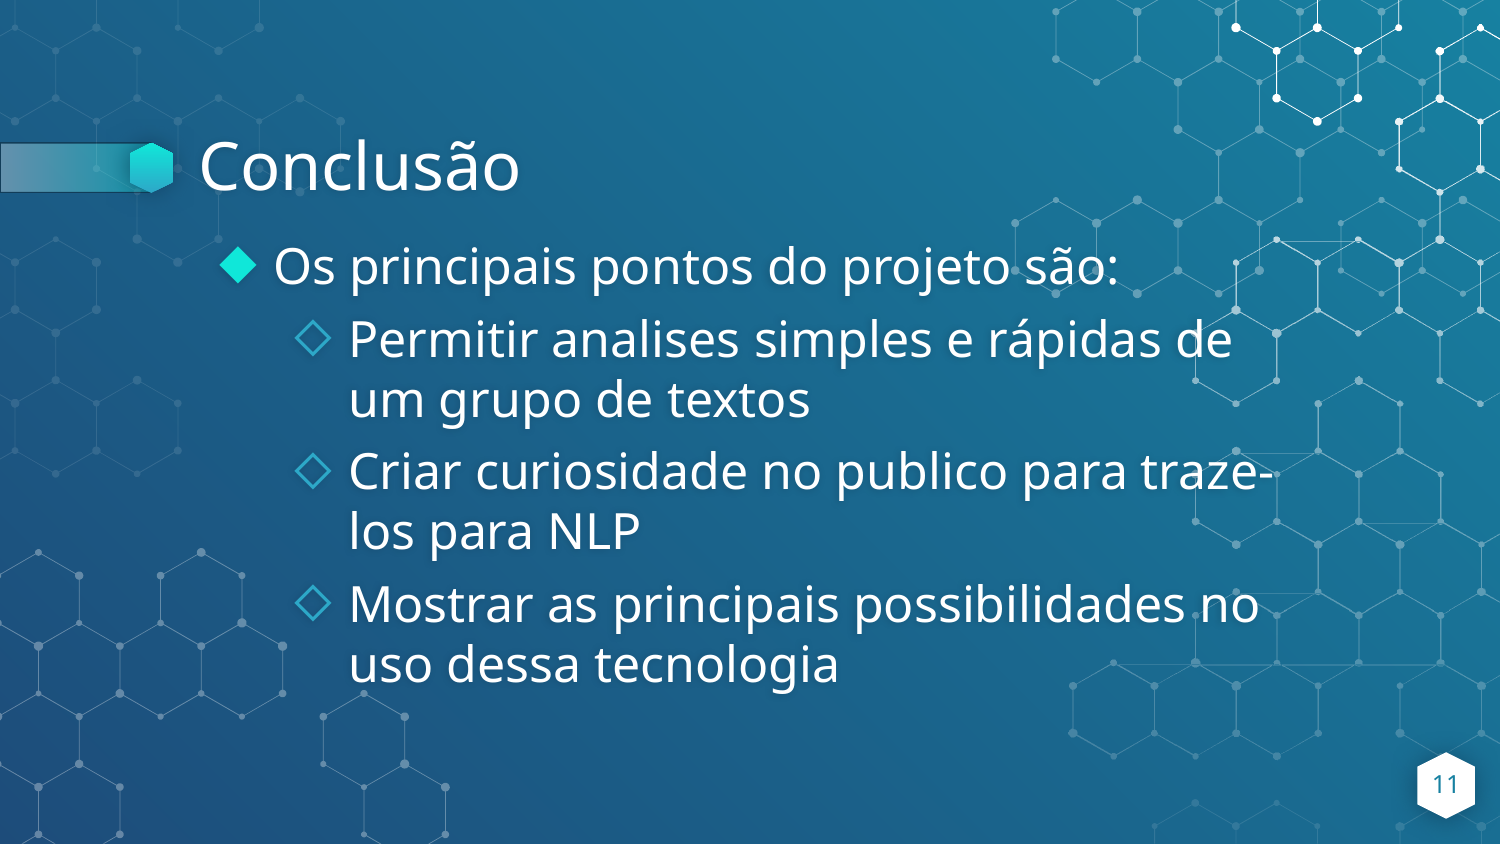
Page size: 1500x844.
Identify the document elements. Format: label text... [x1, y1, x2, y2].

title Conclusão [198, 140, 1302, 198]
slide_number 11 [1417, 752, 1475, 819]
list Os principais pontos do projeto são: Permitir analises simples e rápidas de um grupo de textos Criar curiosidade no publico para traze-los para NLP Mostrar as principais possibilidades no uso dessa tecnologia [198, 234, 1302, 733]
